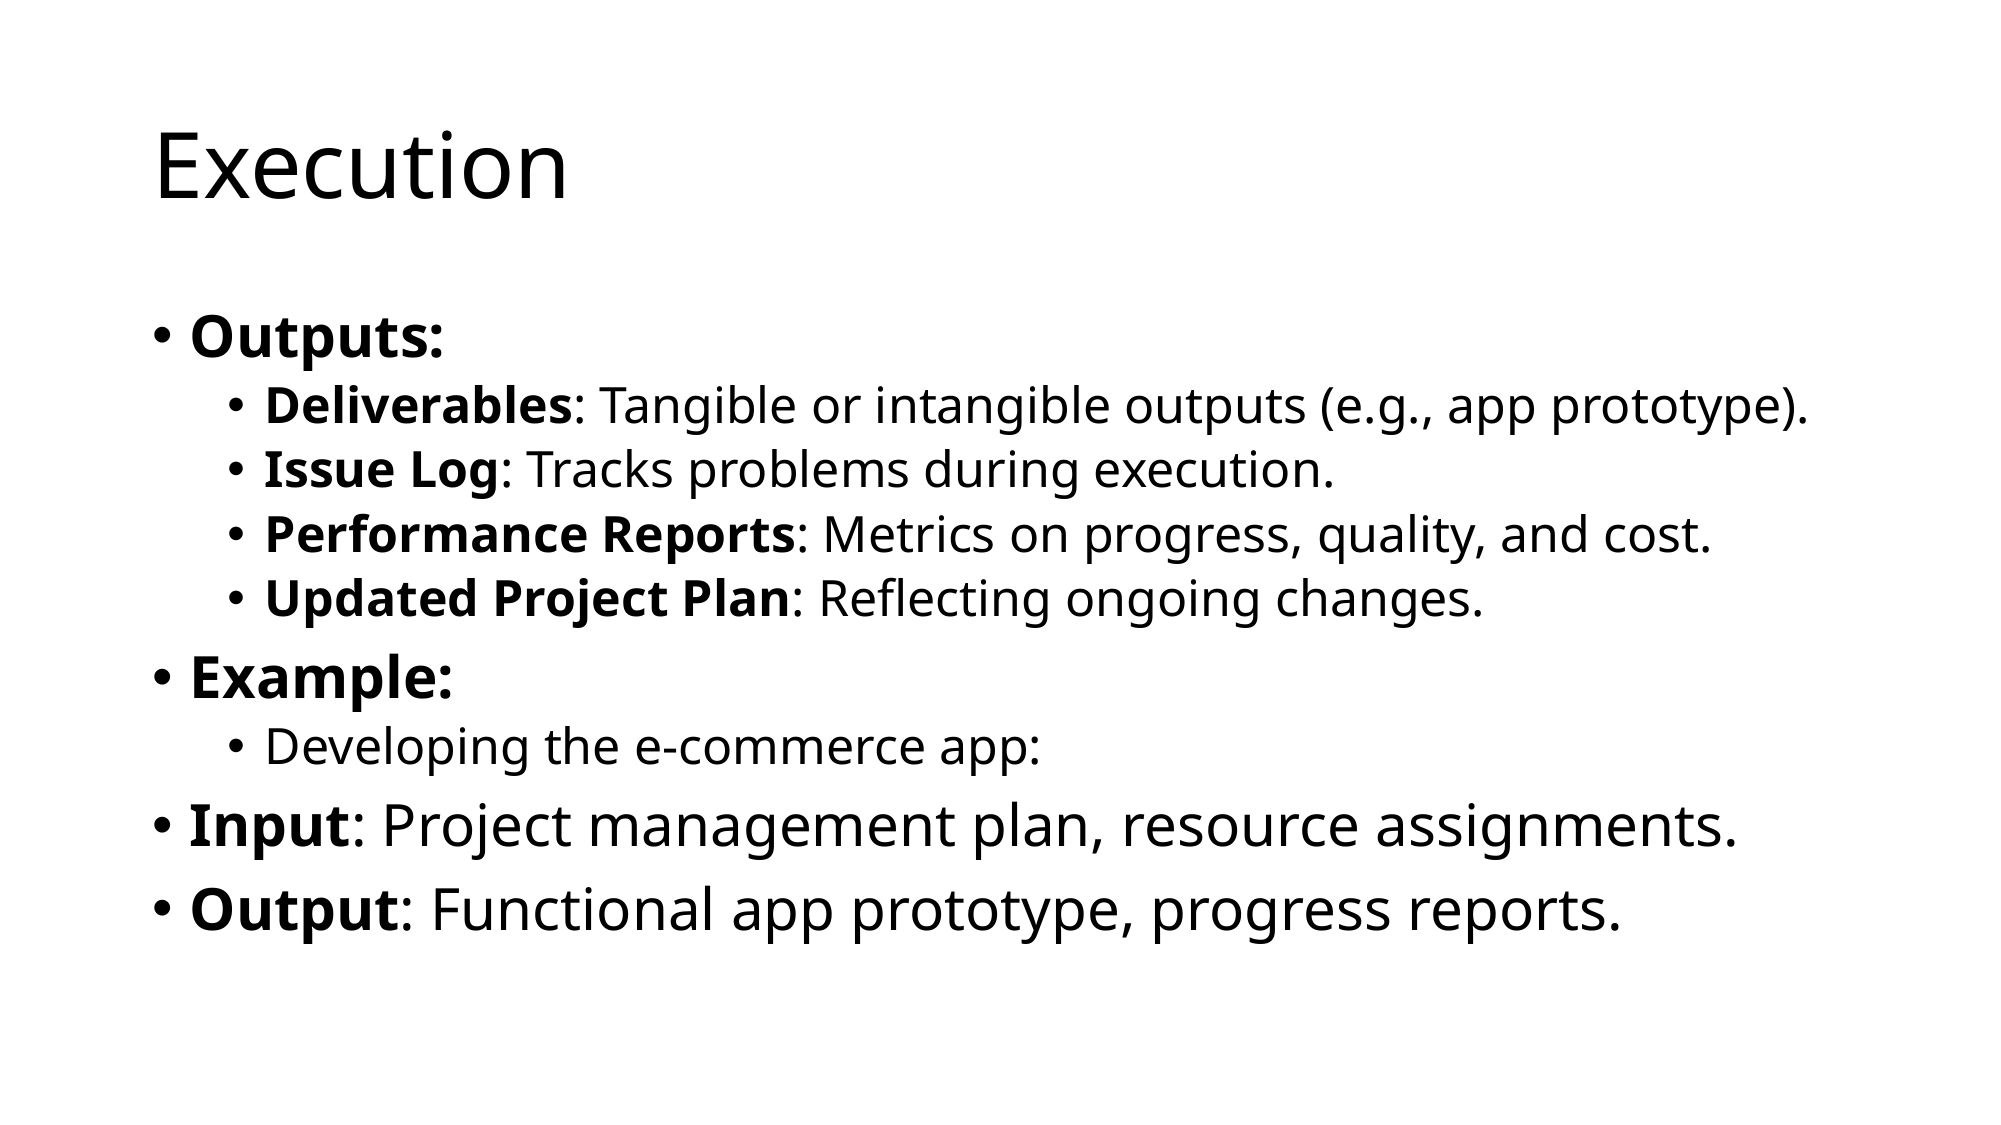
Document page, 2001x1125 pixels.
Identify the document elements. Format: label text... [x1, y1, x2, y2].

list Outputs: Deliverables: Tangible or intangible outputs (e.g., app prototype). Issue Log: Tracks problems during execution. Performance Reports: Metrics on progress, quality, and cost. Updated Project Plan: Reflecting ongoing changes. Example: Developing the e-commerce app: Input: Project management plan, resource assignments. Output: Functional app prototype, progress reports. [137, 299, 1863, 1014]
title Execution [137, 59, 1863, 278]
